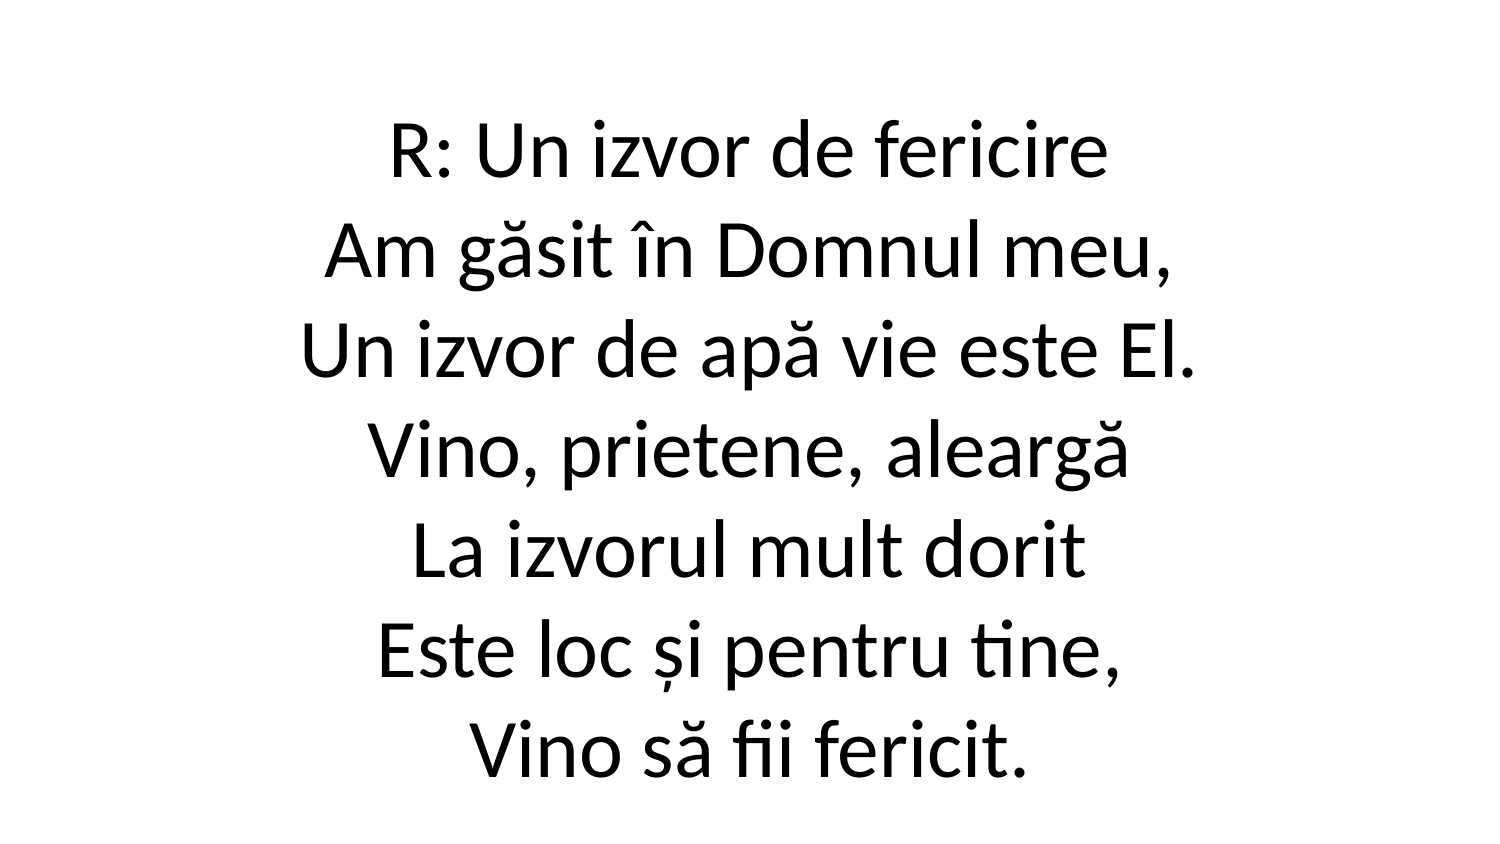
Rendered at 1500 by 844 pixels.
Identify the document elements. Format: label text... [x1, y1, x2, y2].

text_box R: Un izvor de fericire Am găsit în Domnul meu, Un izvor de apă vie este El. Vino, prietene, aleargă La izvorul mult dorit Este loc și pentru tine, Vino să fii fericit. [284, 42, 1215, 802]
